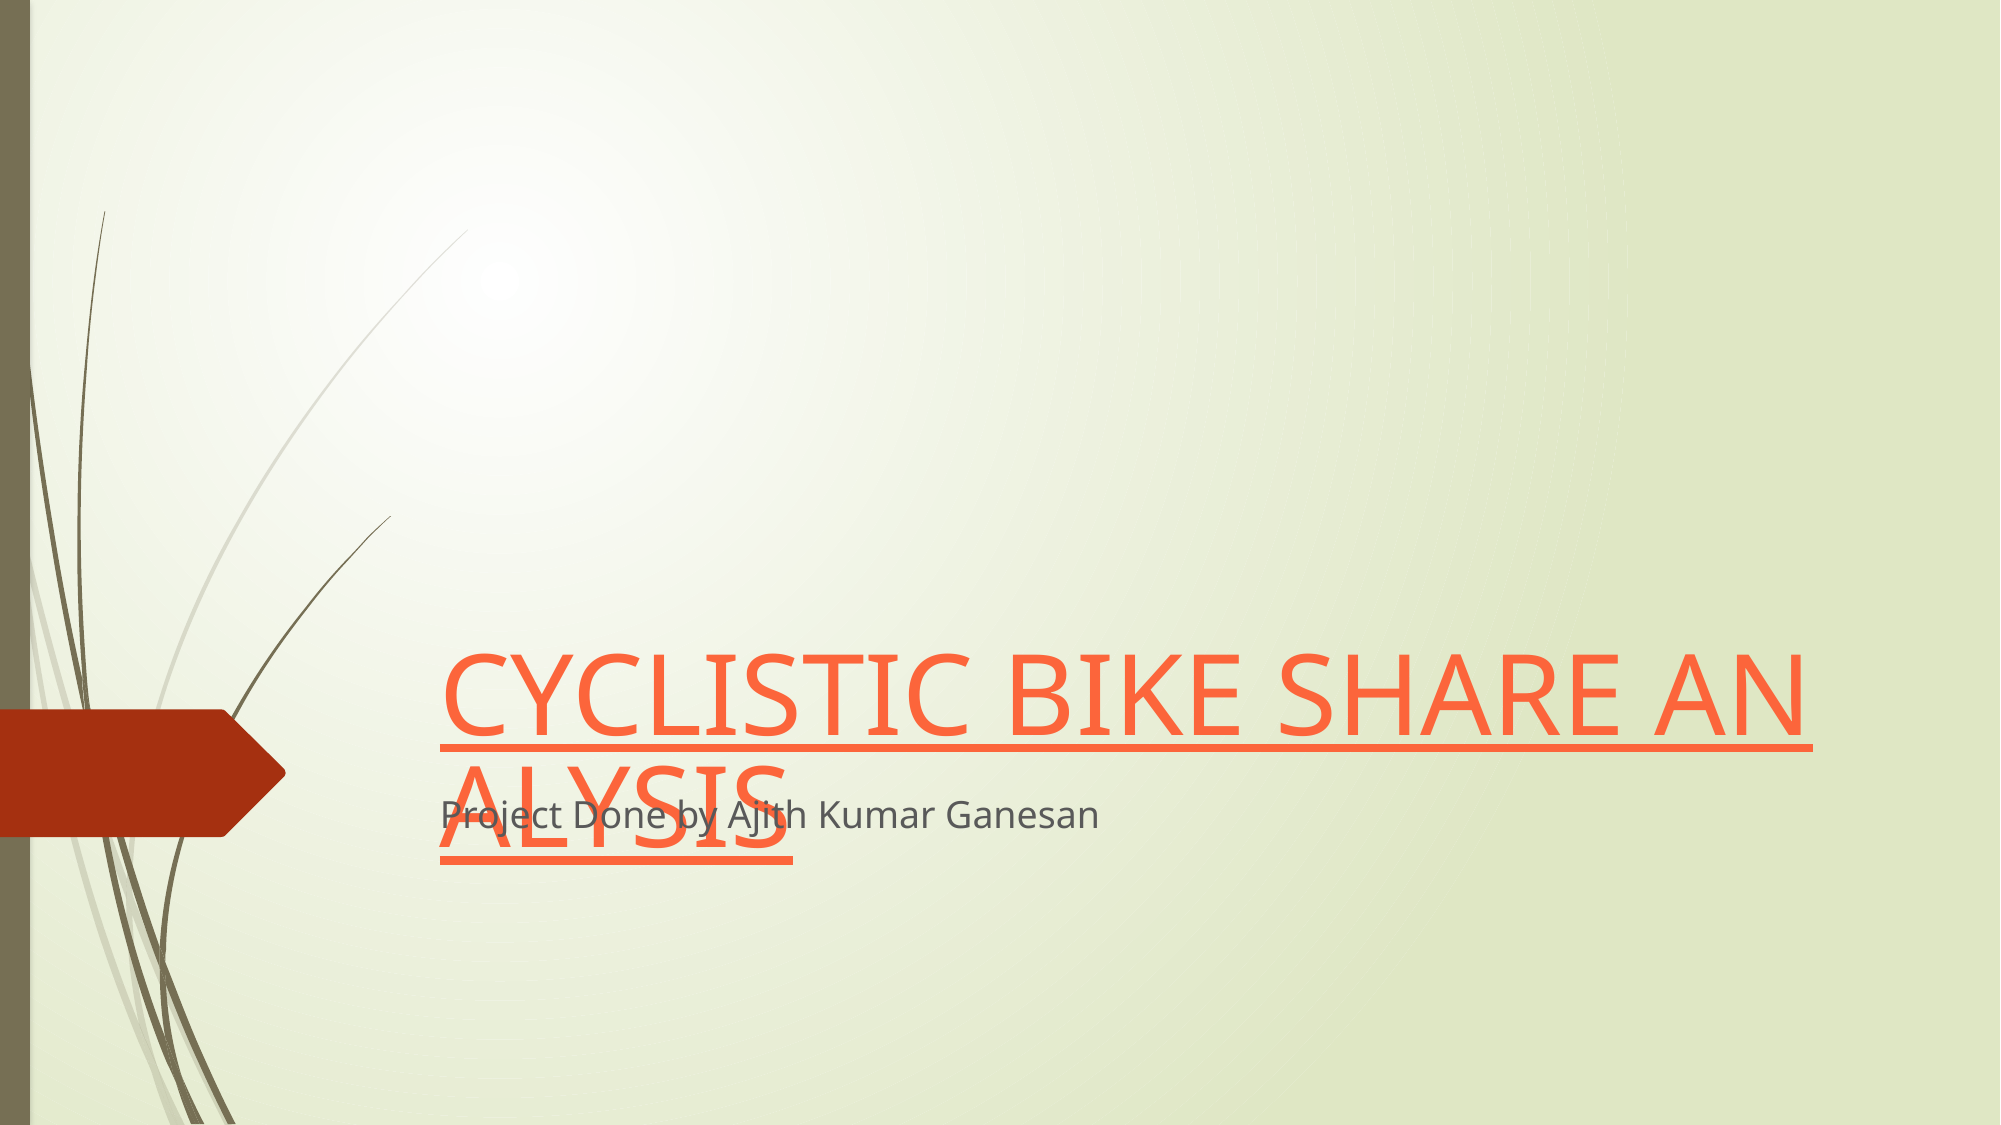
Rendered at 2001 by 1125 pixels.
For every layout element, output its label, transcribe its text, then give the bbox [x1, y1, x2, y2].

title CYCLISTIC BIKE SHARE ANALYSIS [424, 412, 1888, 783]
subtitle Project Done by Ajith Kumar Ganesan [424, 783, 1888, 969]
